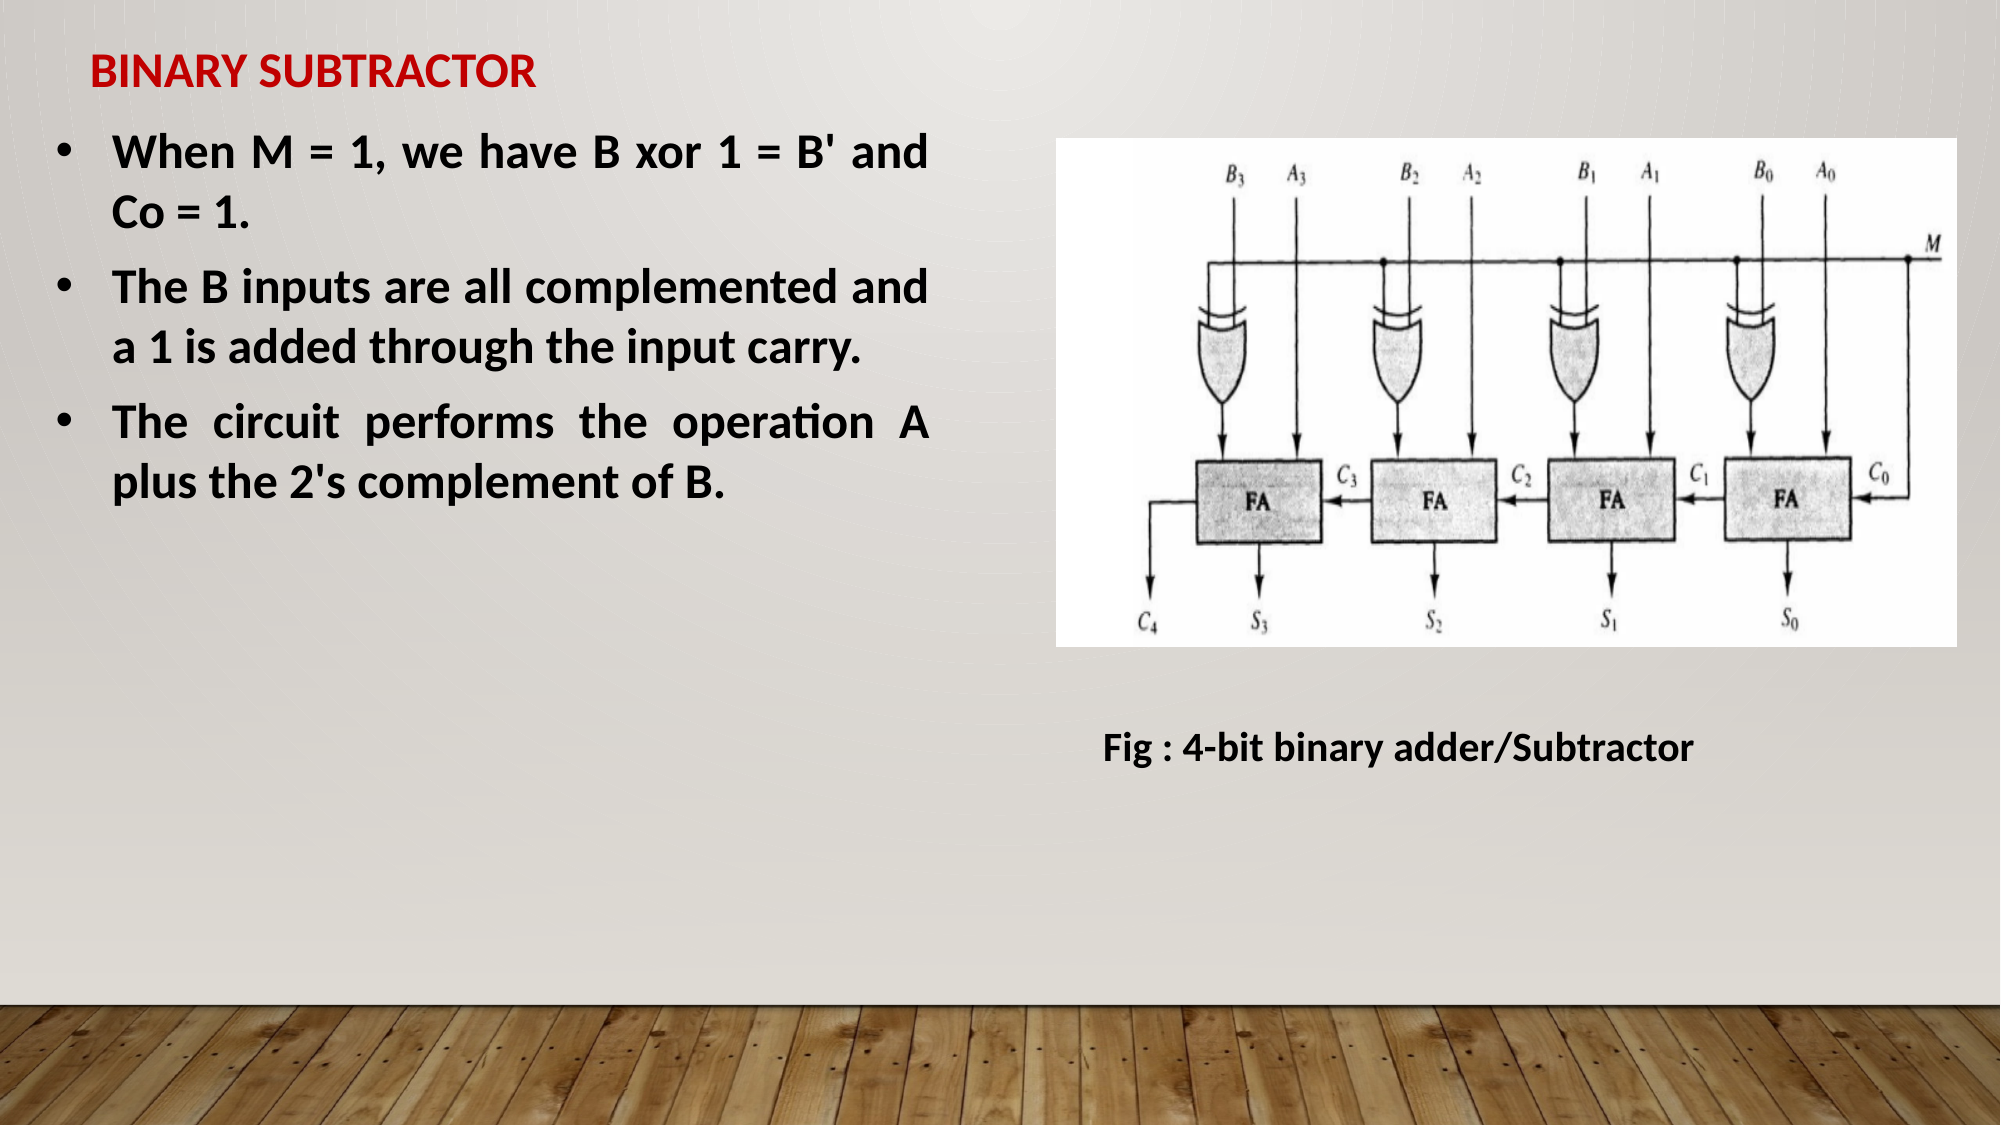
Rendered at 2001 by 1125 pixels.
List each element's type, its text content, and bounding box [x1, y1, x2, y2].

text_box When M = 1, we have B xor 1 = B' and Co = 1. The B inputs are all complemented and a 1 is added through the input carry. The circuit performs the operation A plus the 2's complement of B. [40, 96, 945, 697]
picture [1056, 137, 1958, 647]
text_box BINARY SUBTRACTOR [0, 0, 1839, 105]
picture [0, 1005, 2000, 1125]
text_box Fig : 4-bit binary adder/Subtractor [1088, 712, 1957, 778]
